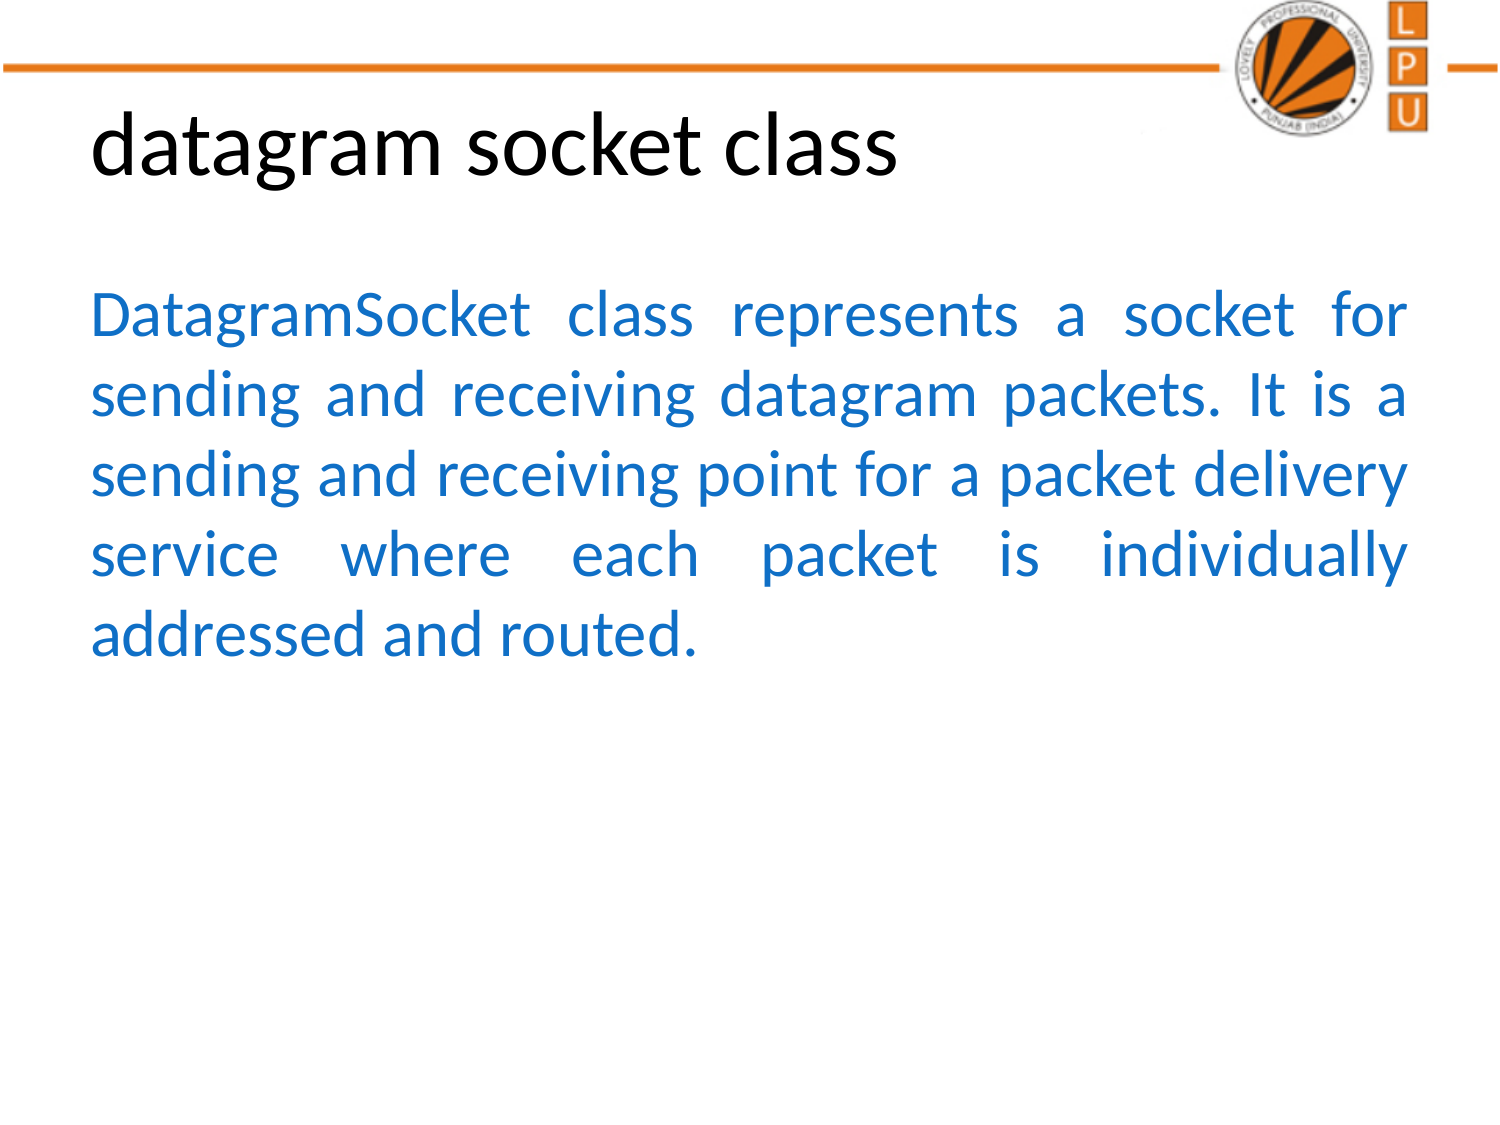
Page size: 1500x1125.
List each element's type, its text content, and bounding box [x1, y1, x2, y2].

picture [3, 0, 1500, 155]
title datagram socket class [75, 45, 1425, 233]
list DatagramSocket class represents a socket for sending and receiving datagram packets. It is a sending and receiving point for a packet delivery service where each packet is individually addressed and routed. [75, 262, 1425, 1005]
